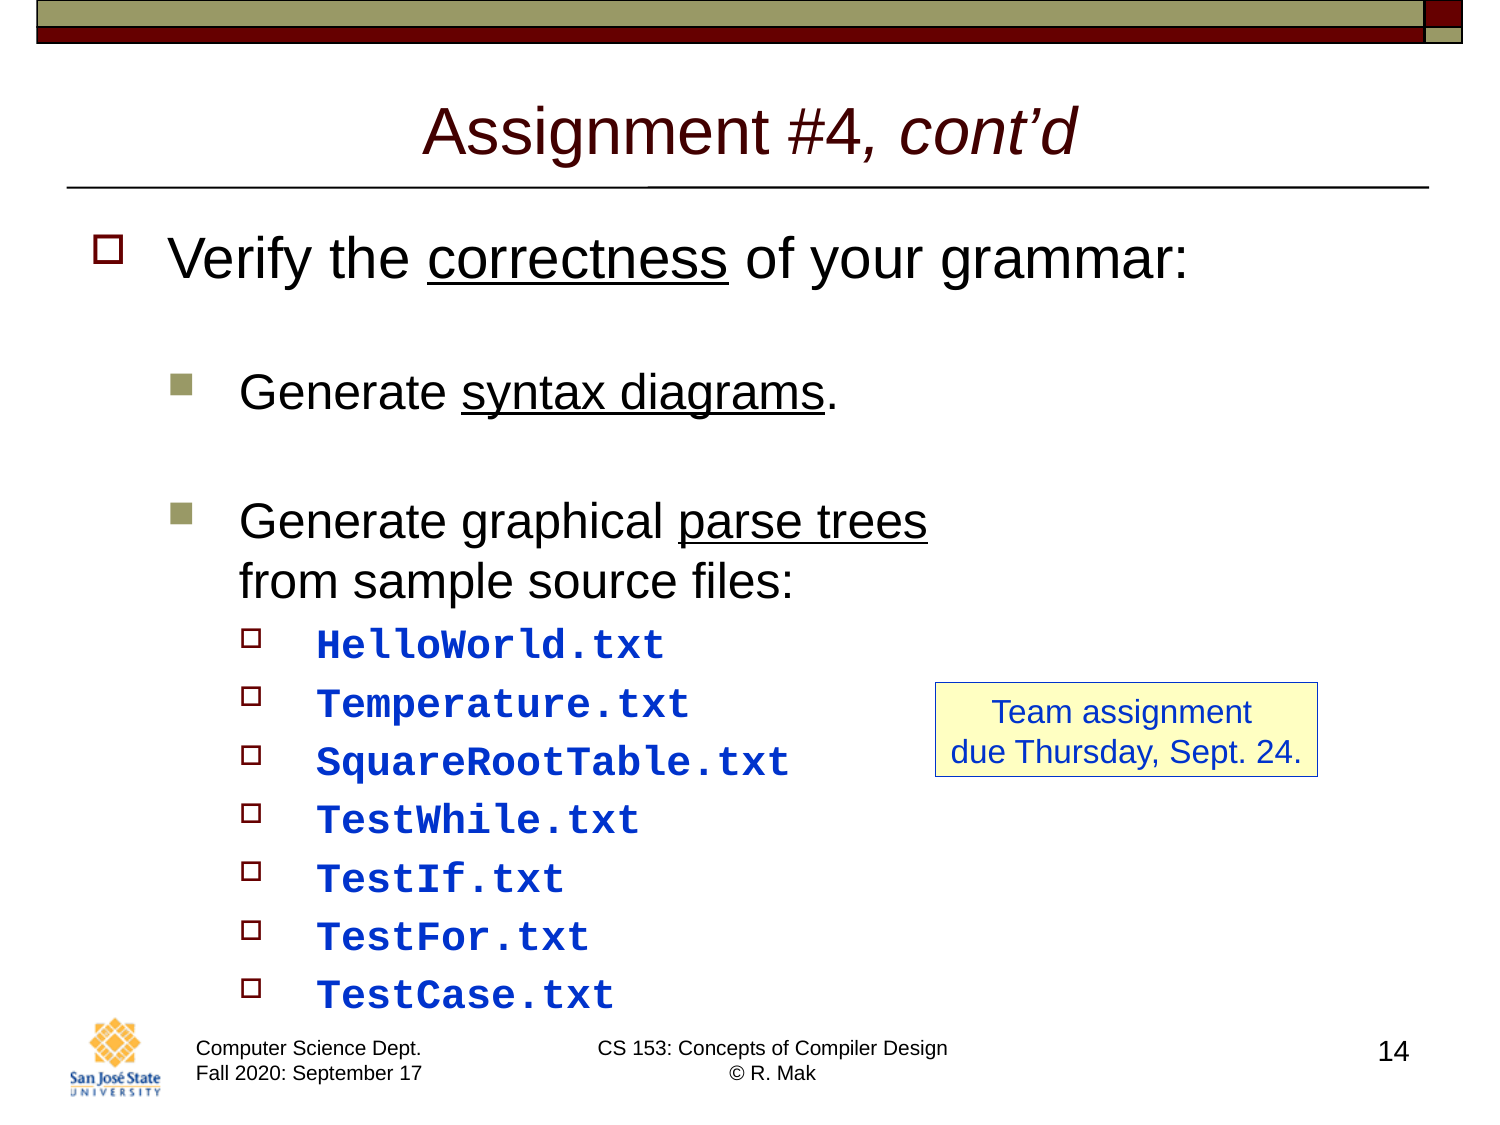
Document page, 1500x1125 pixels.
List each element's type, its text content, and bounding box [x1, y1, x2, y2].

title Assignment #4, cont’d [75, 67, 1425, 175]
text_box Team assignment due Thursday, Sept. 24. [935, 682, 1318, 777]
list Verify the correctness of your grammar: Generate syntax diagrams. Generate graphical parse trees from sample source files: HelloWorld.txt Temperature.txt SquareRootTable.txt TestWhile.txt TestIf.txt TestFor.txt TestCase.txt [75, 212, 1425, 1006]
picture [60, 1012, 166, 1112]
slide_number 14 [1320, 1025, 1425, 1100]
